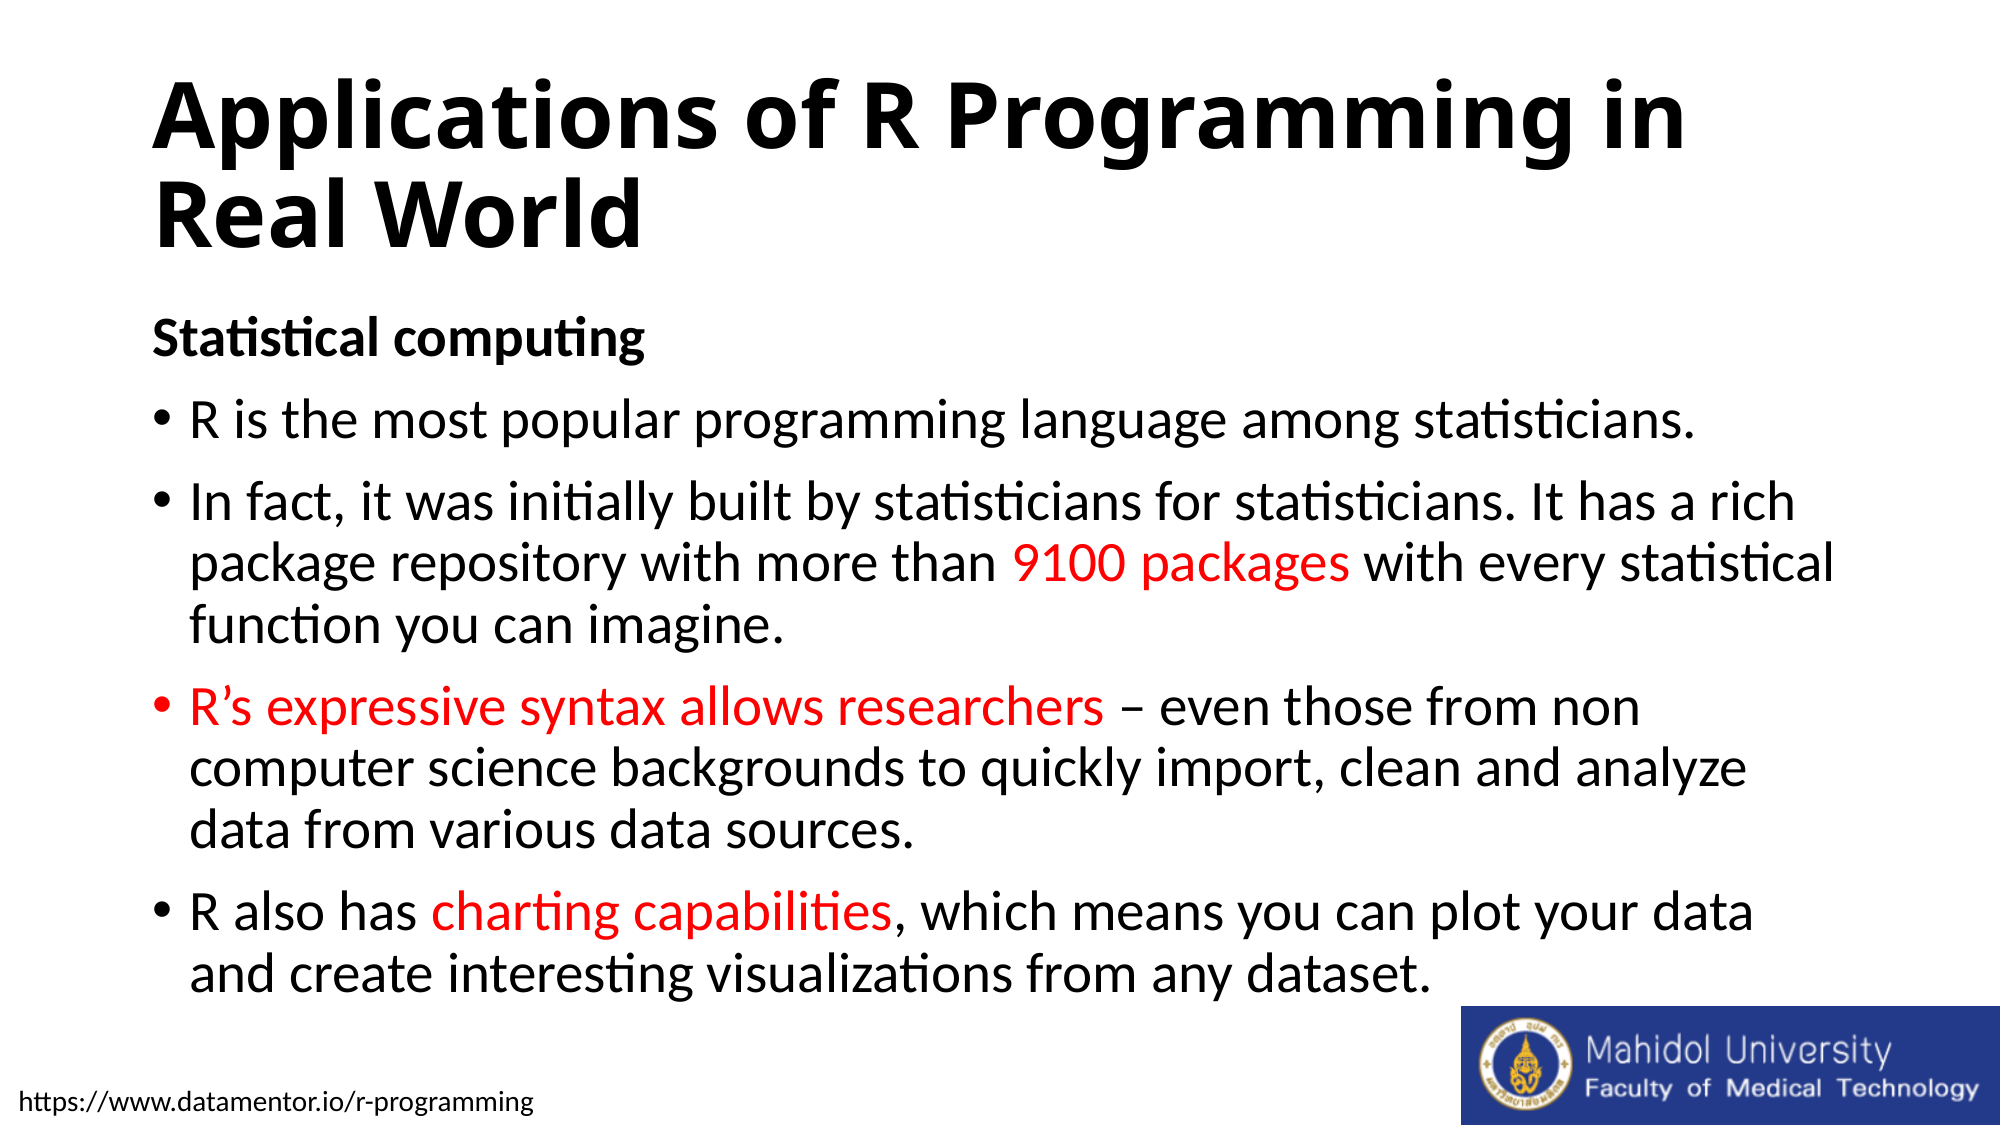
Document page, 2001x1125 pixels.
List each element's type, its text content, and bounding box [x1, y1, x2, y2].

title Applications of R Programming in Real World [137, 59, 1863, 278]
text_box https://www.datamentor.io/r-programming [3, 1074, 549, 1125]
list Statistical computing R is the most popular programming language among statisticians. In fact, it was initially built by statisticians for statisticians. It has a rich package repository with more than 9100 packages with every statistical function you can imagine. R’s expressive syntax allows researchers – even those from non computer science backgrounds to quickly import, clean and analyze data from various data sources. R also has charting capabilities, which means you can plot your data and create interesting visualizations from any dataset. [137, 299, 1863, 1014]
picture [1461, 1006, 2000, 1125]
